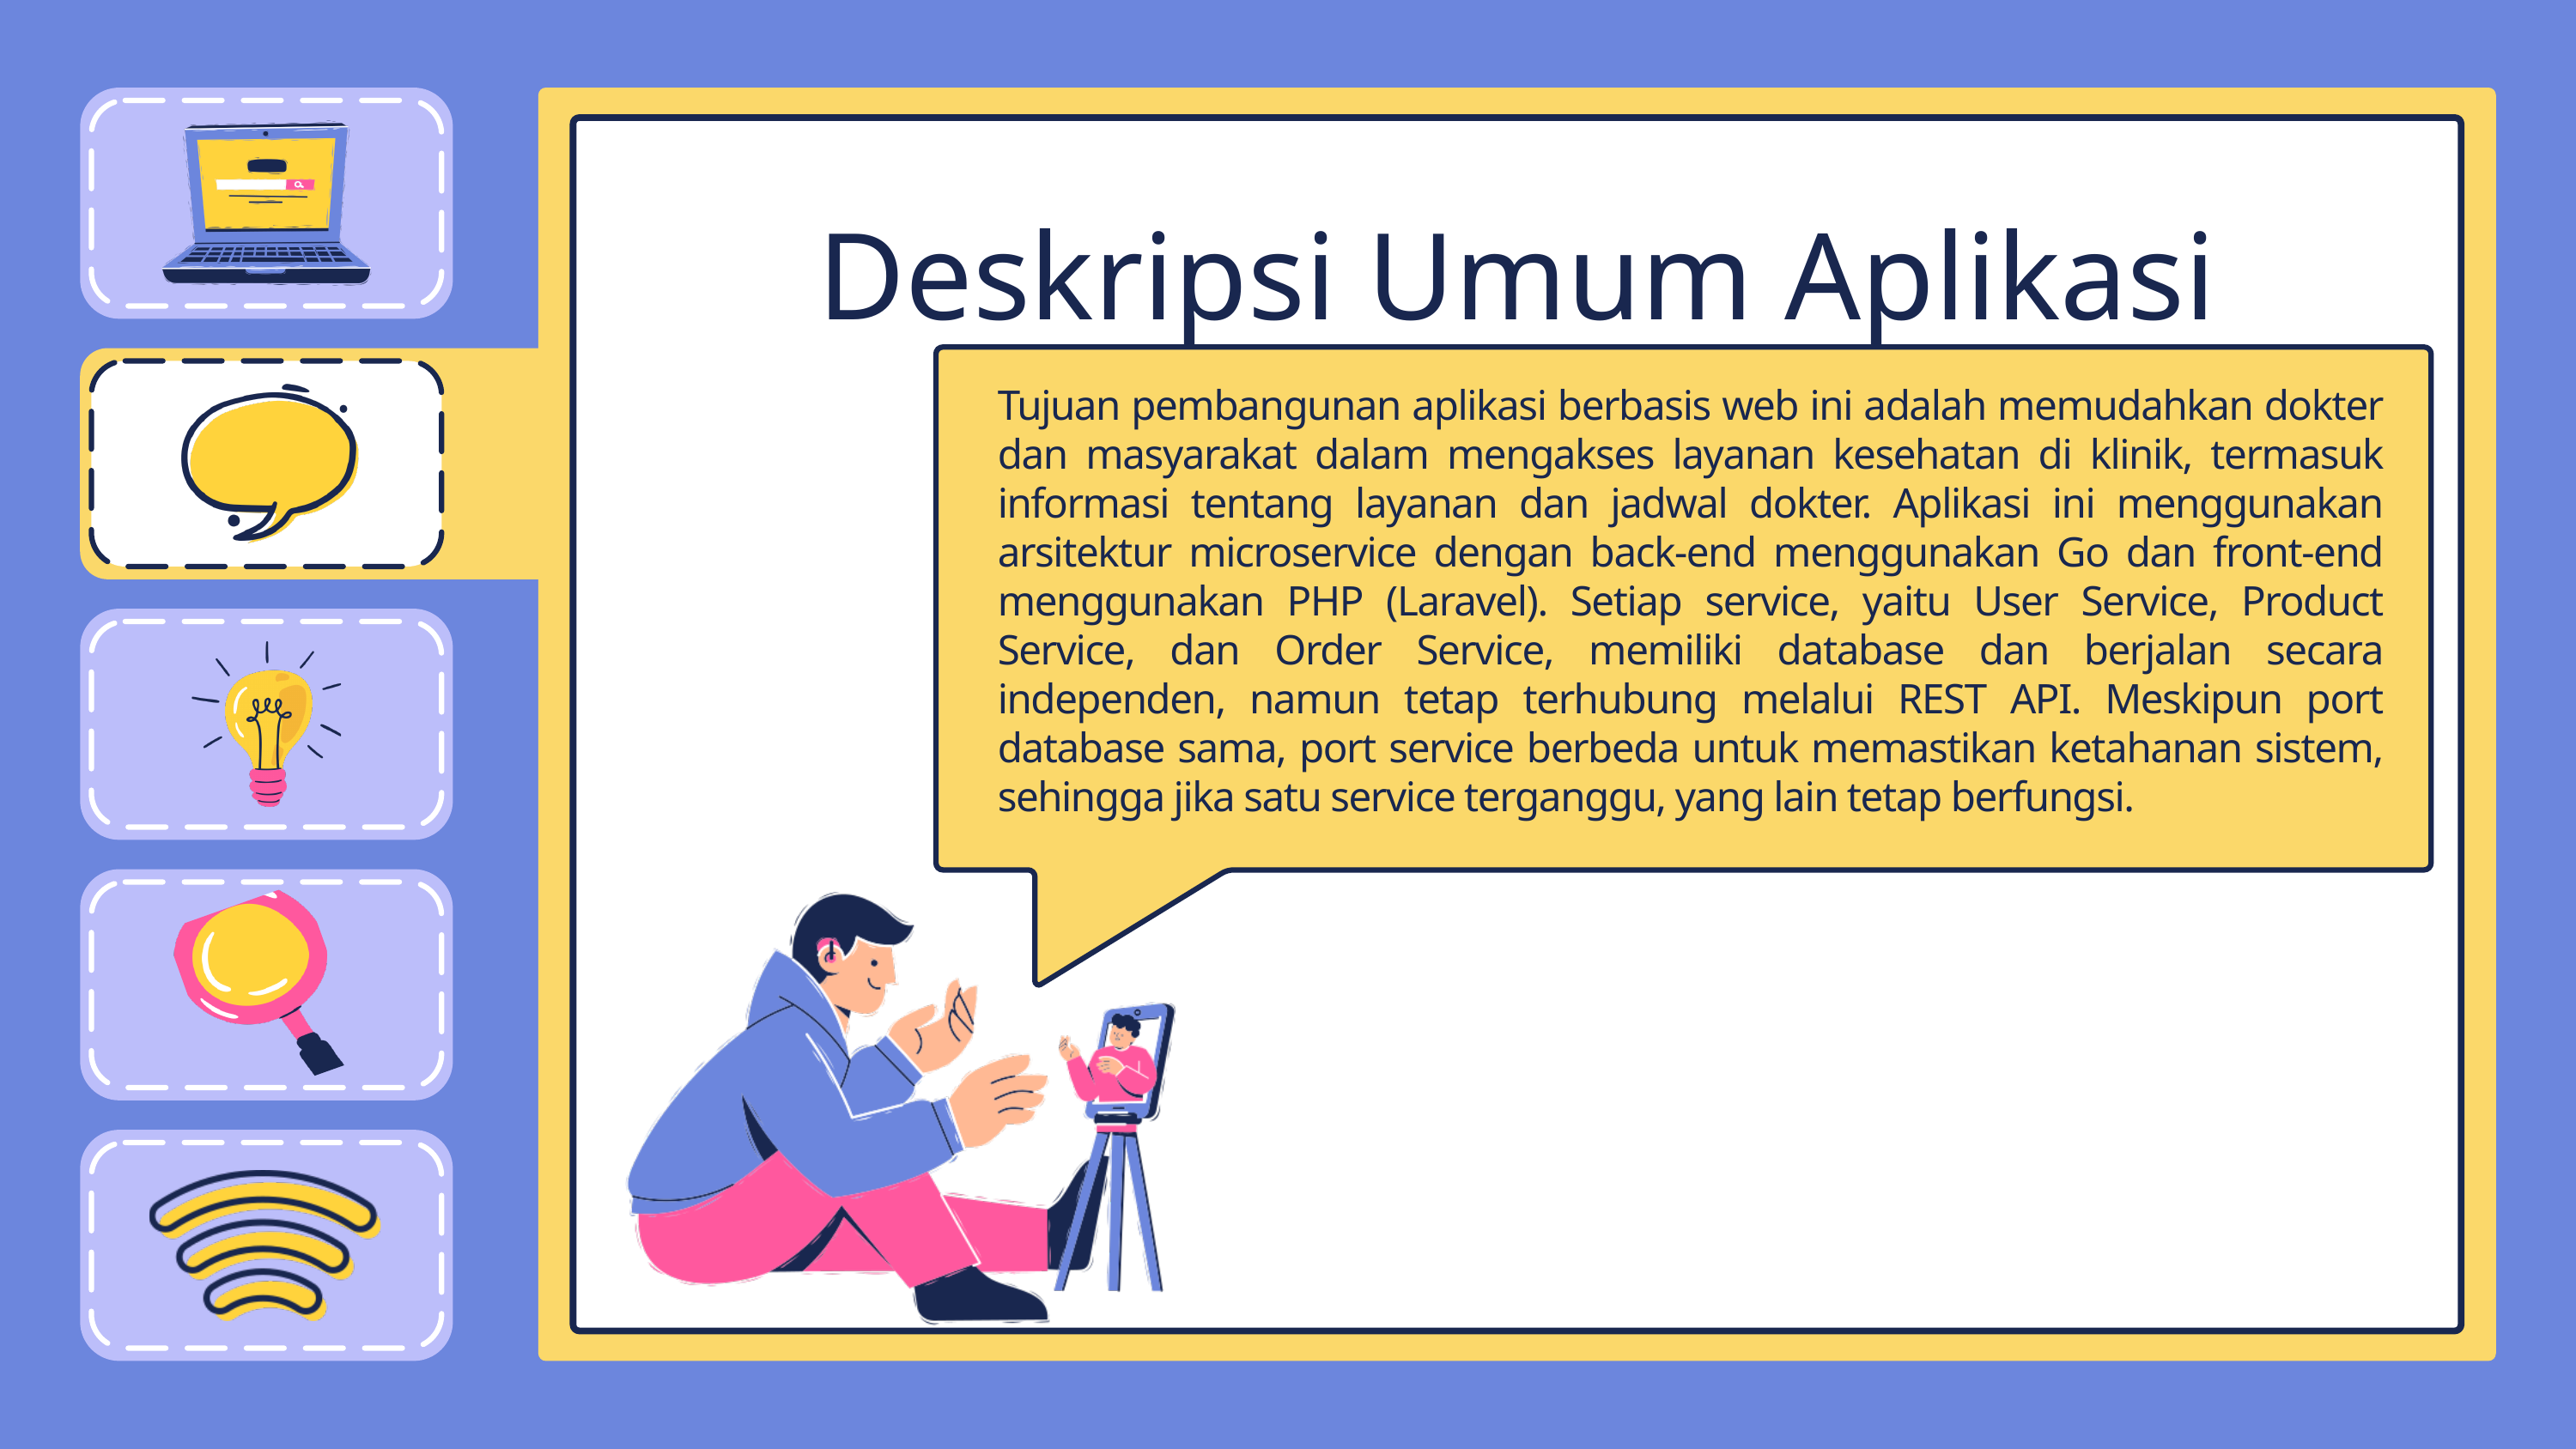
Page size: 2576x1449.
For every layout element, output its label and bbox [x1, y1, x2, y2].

text_box [935, 347, 2432, 989]
text_box [80, 1129, 453, 1361]
text_box [80, 87, 2496, 1361]
text_box [80, 87, 453, 319]
text_box [80, 608, 453, 840]
text_box [80, 869, 453, 1107]
